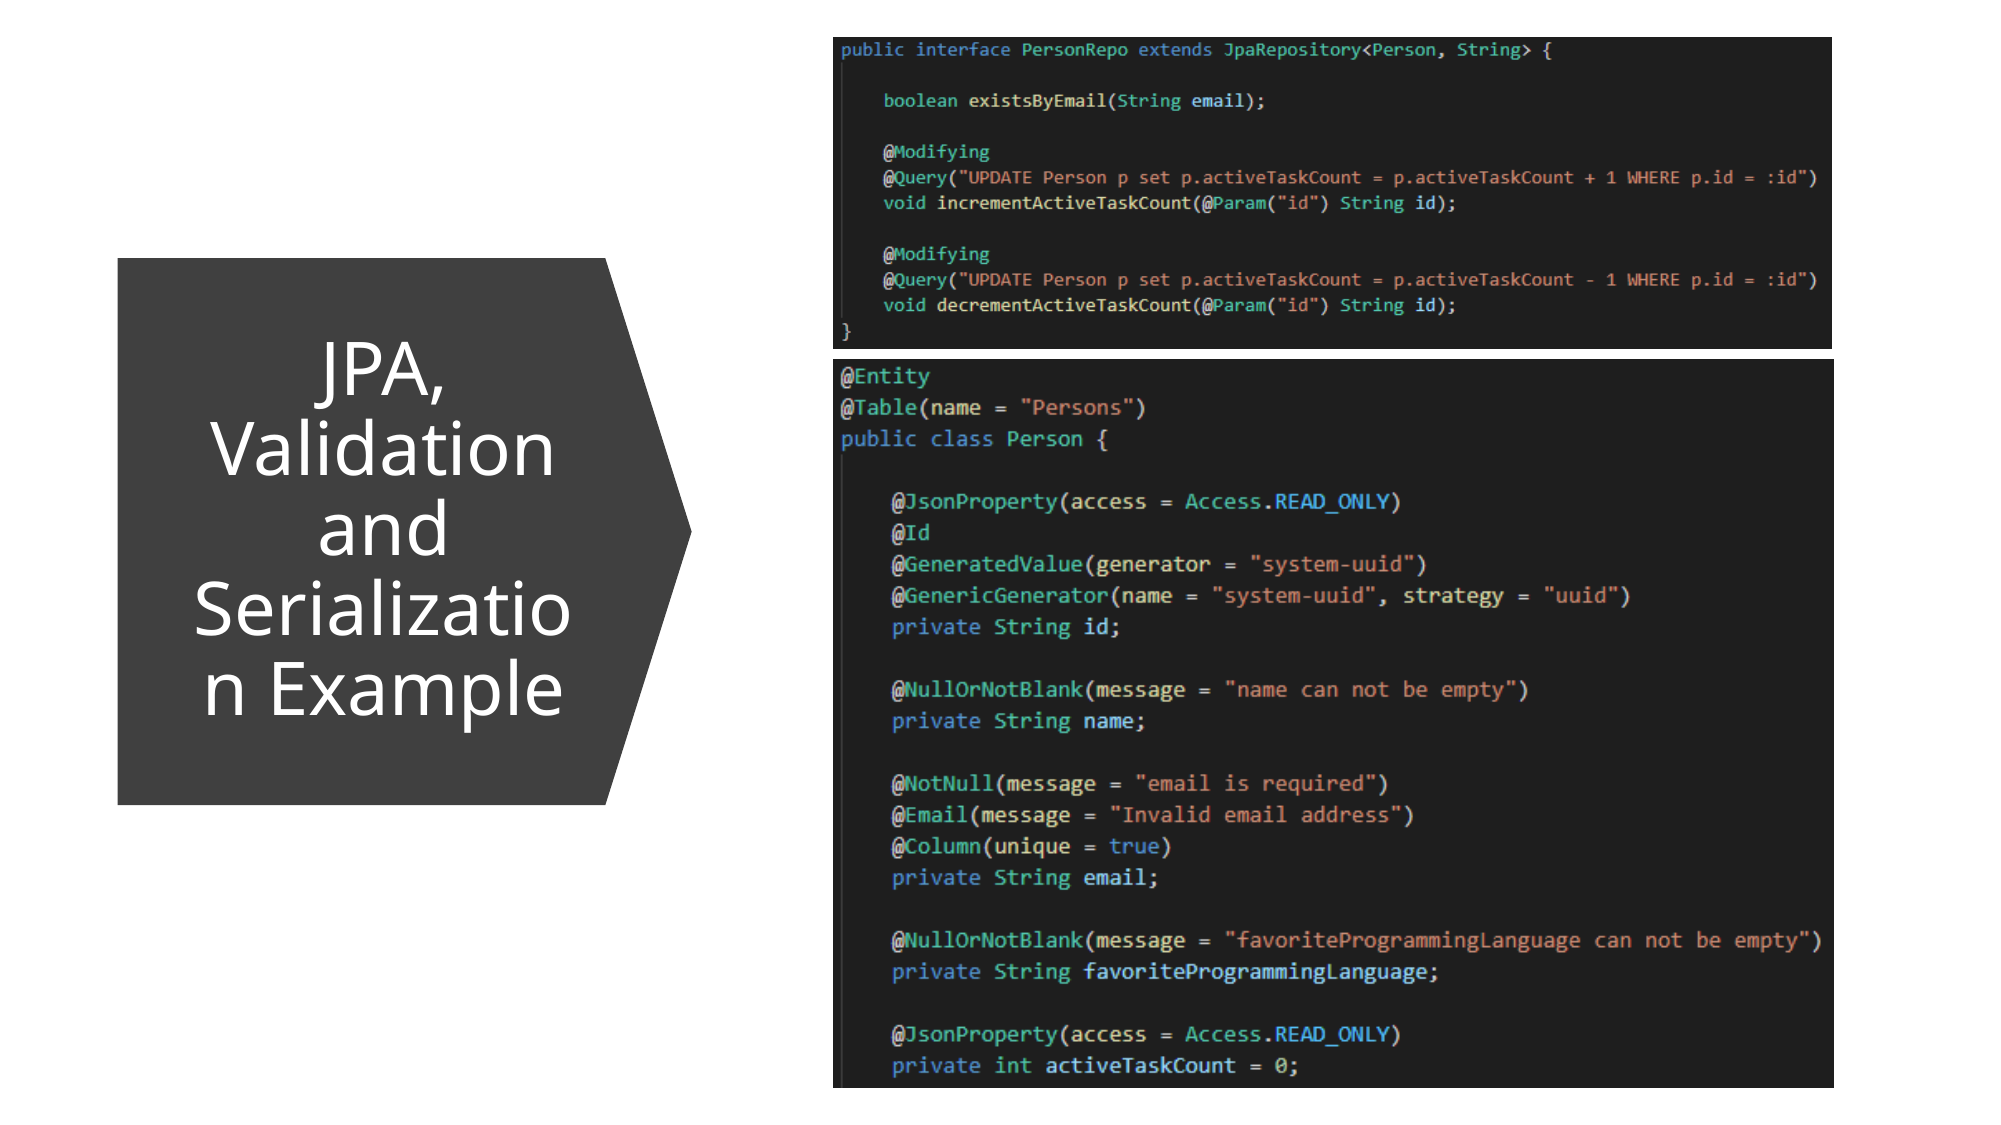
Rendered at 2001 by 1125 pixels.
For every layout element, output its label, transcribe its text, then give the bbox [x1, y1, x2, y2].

text_box [116, 257, 693, 807]
title JPA, Validation and Serialization Example [168, 322, 601, 741]
picture [833, 37, 1832, 349]
picture [833, 359, 1834, 1088]
